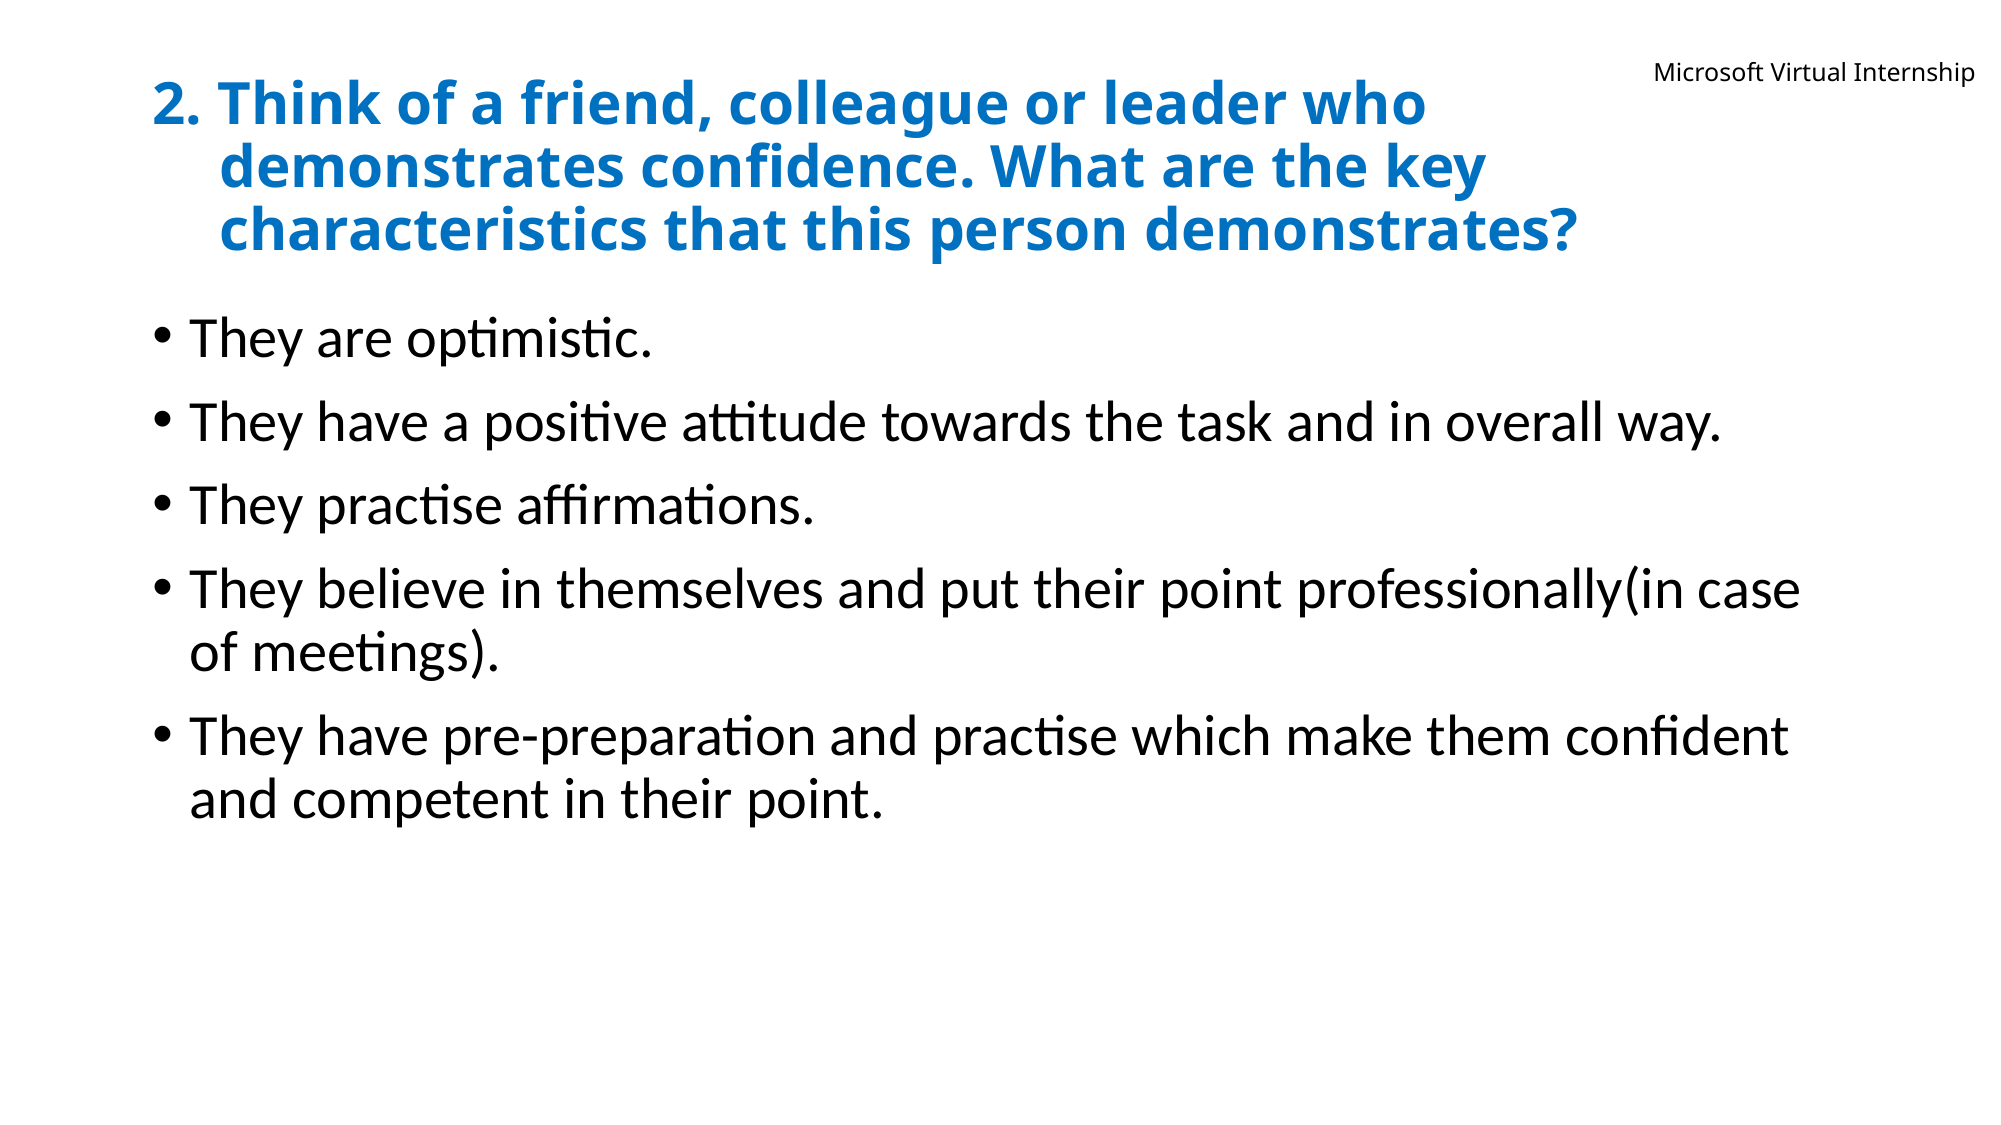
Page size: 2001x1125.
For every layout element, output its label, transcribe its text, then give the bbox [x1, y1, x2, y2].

text_box Microsoft Virtual Internship [1638, 48, 2000, 94]
title 2. Think of a friend, colleague or leader who demonstrates confidence. What are the key characteristics that this person demonstrates? [137, 59, 1863, 278]
list They are optimistic. They have a positive attitude towards the task and in overall way. They practise affirmations. They believe in themselves and put their point professionally(in case of meetings). They have pre-preparation and practise which make them confident and competent in their point. [137, 299, 1863, 1014]
